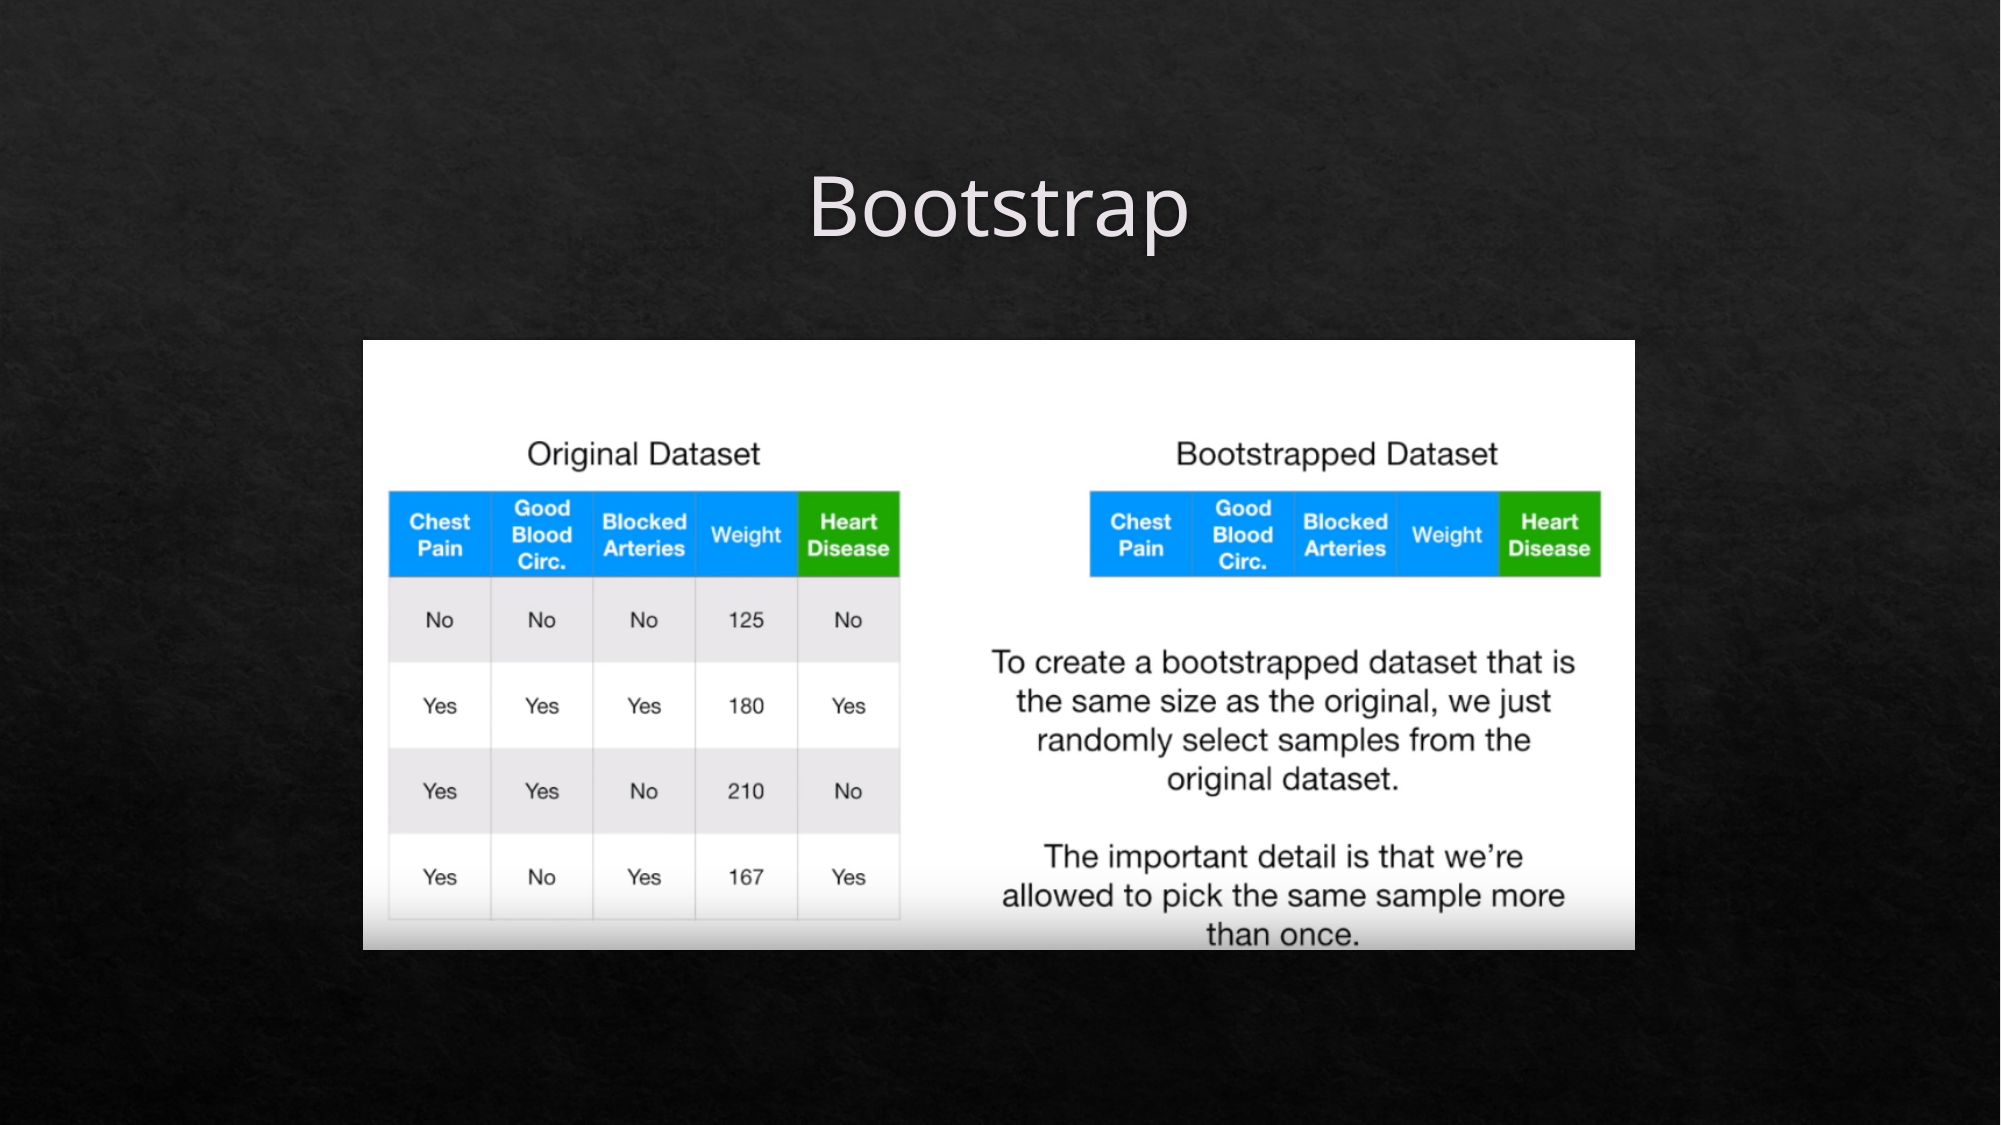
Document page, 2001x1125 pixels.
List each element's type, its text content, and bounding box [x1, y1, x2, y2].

title Bootstrap [149, 99, 1849, 307]
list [363, 340, 1635, 951]
